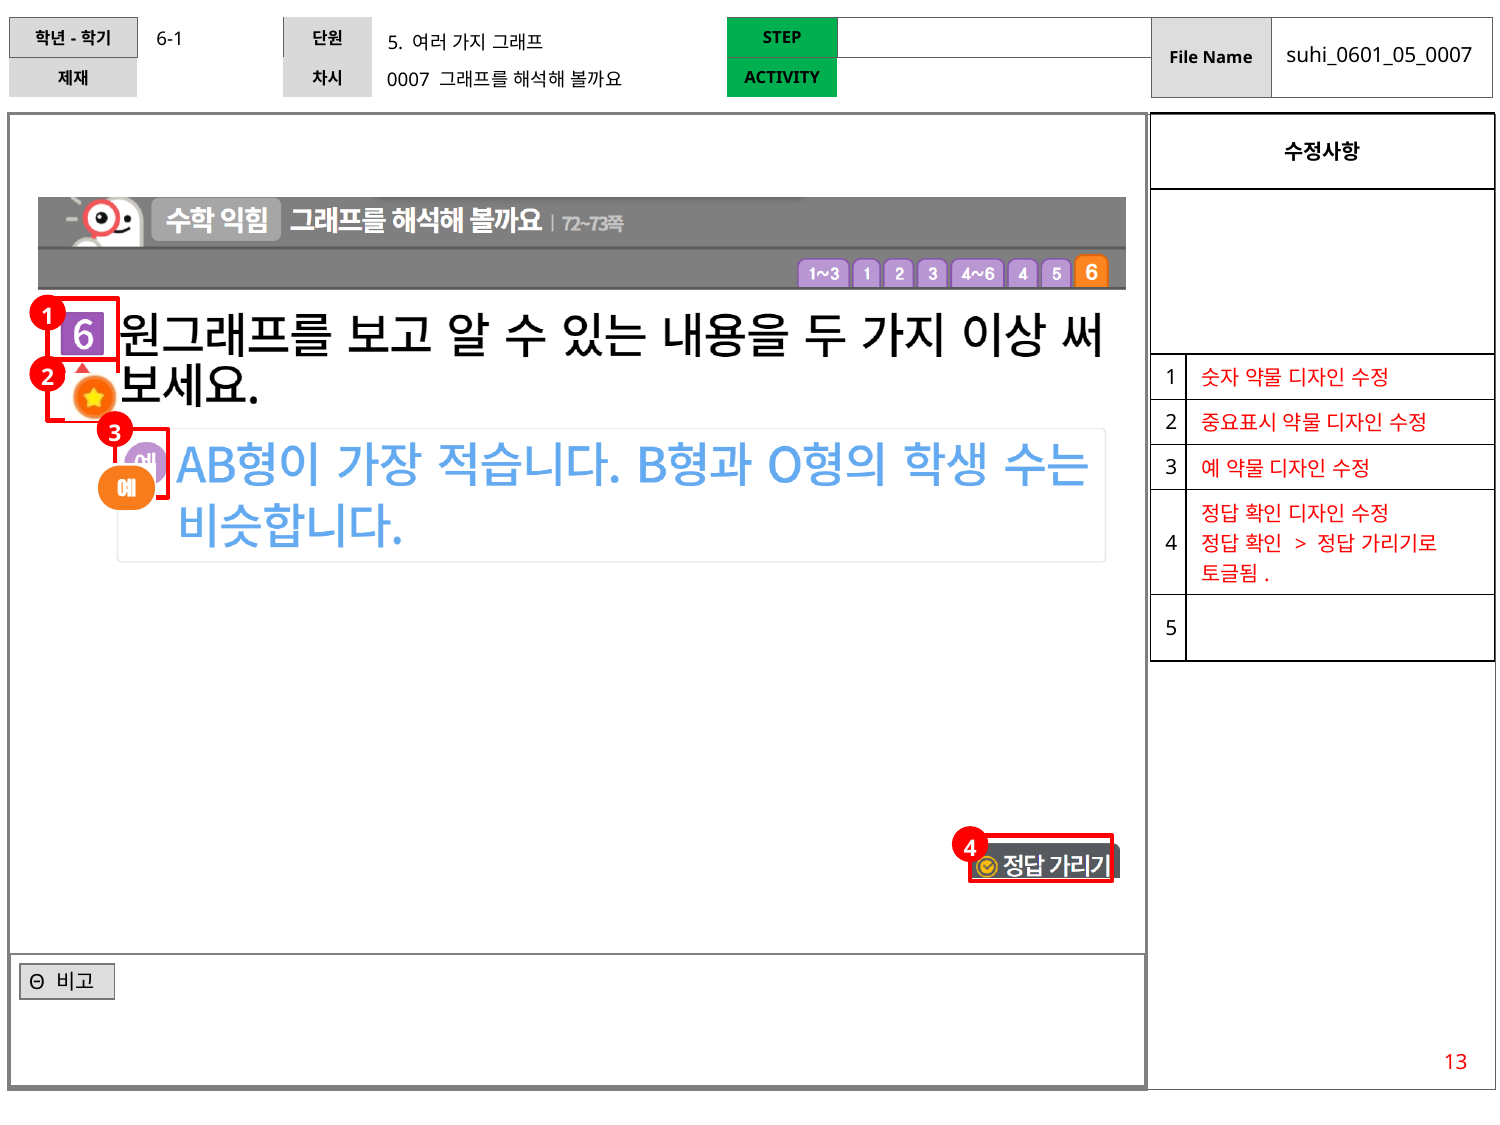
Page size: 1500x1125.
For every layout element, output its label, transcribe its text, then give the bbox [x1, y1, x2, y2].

table_cell 3 [1151, 445, 1185, 489]
table_cell 정답 확인 디자인 수정 정답 확인 > 정답 가리기로 토글됨. [1187, 490, 1494, 594]
table_cell 2 [1151, 400, 1185, 444]
table_cell [1151, 190, 1494, 353]
table_cell 중요표시 약물 디자인 수정 [1187, 400, 1494, 444]
picture [37, 197, 1126, 878]
table_cell 4 [1151, 490, 1185, 594]
table_header 수정사항 [1151, 114, 1494, 188]
table_cell 예 약물 디자인 수정 [1187, 445, 1494, 489]
text_box 0007 그래프를 해석해 볼까요 [372, 60, 821, 96]
text_box 6-1 [141, 18, 284, 55]
table_cell 1 [1151, 355, 1185, 399]
table_cell 숫자 약물 디자인 수정 [1187, 355, 1494, 399]
text_box 5. 여러 가지 그래프 [372, 23, 828, 48]
table_cell 5 [1151, 595, 1185, 660]
text_box 1 [27, 299, 32, 326]
table_cell [1187, 595, 1494, 660]
text_box suhi_0601_05_0007 [1271, 34, 1500, 75]
text_box 2 [27, 361, 32, 387]
